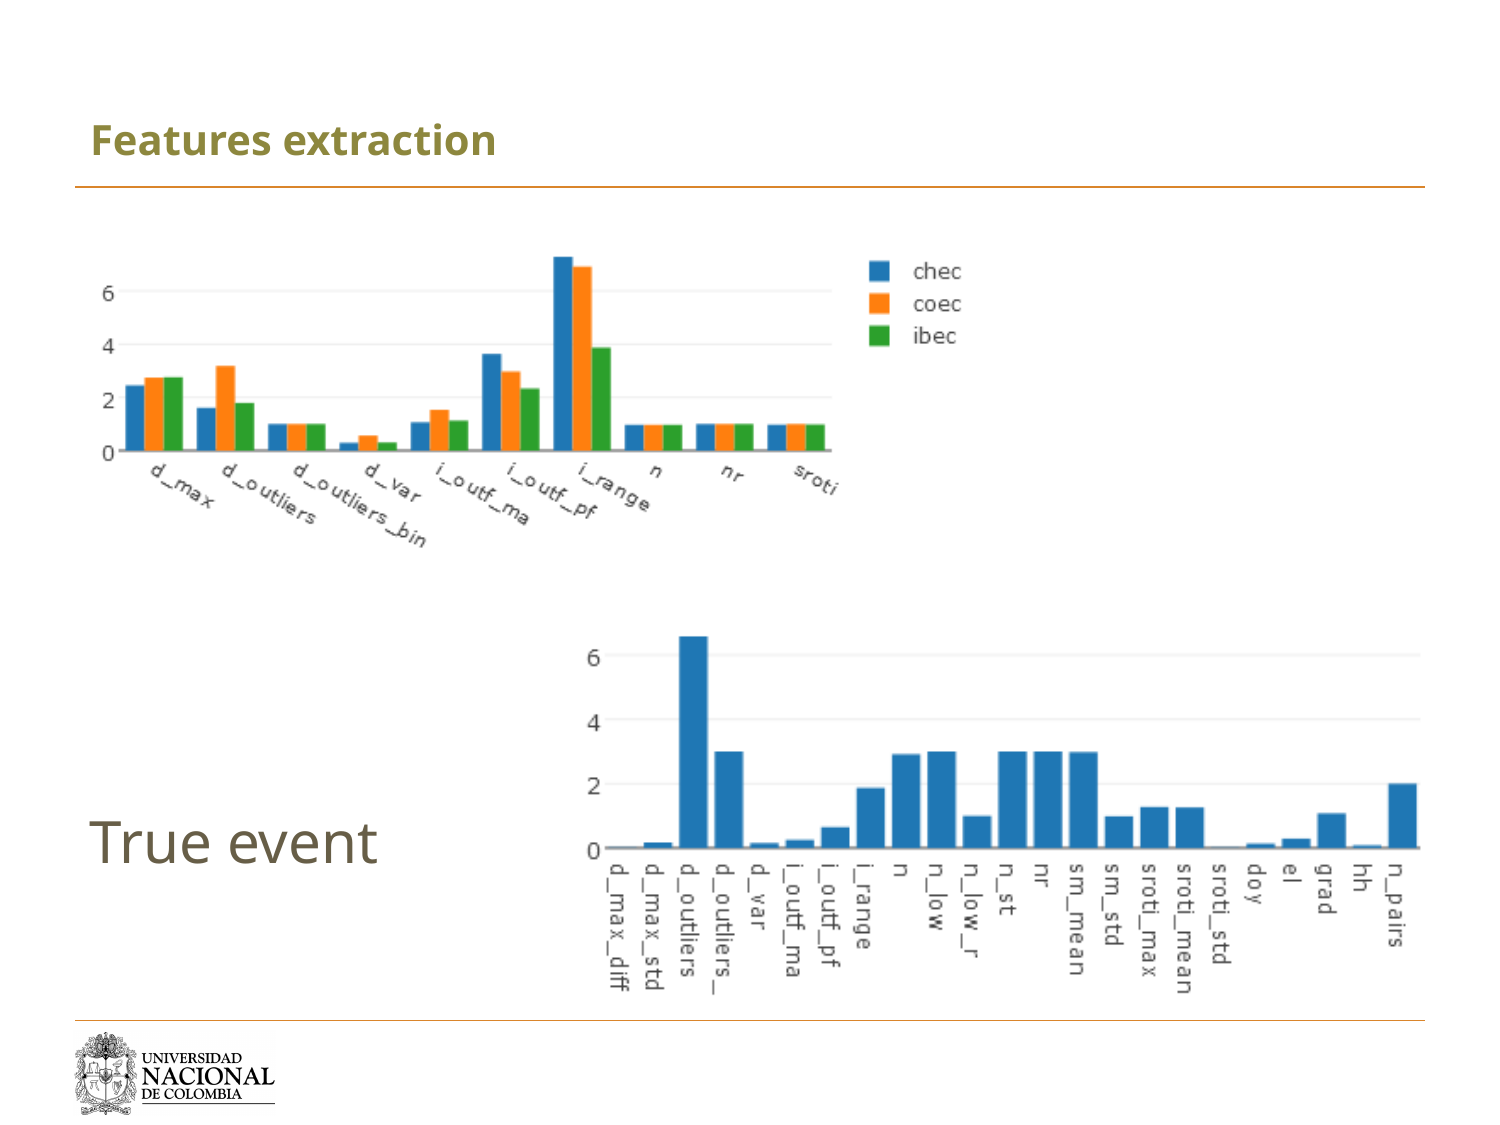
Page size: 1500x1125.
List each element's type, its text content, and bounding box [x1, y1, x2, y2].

picture [74, 232, 1433, 997]
picture [73, 1030, 276, 1116]
title Features extraction [75, 45, 1425, 233]
text_box True event [75, 798, 549, 883]
